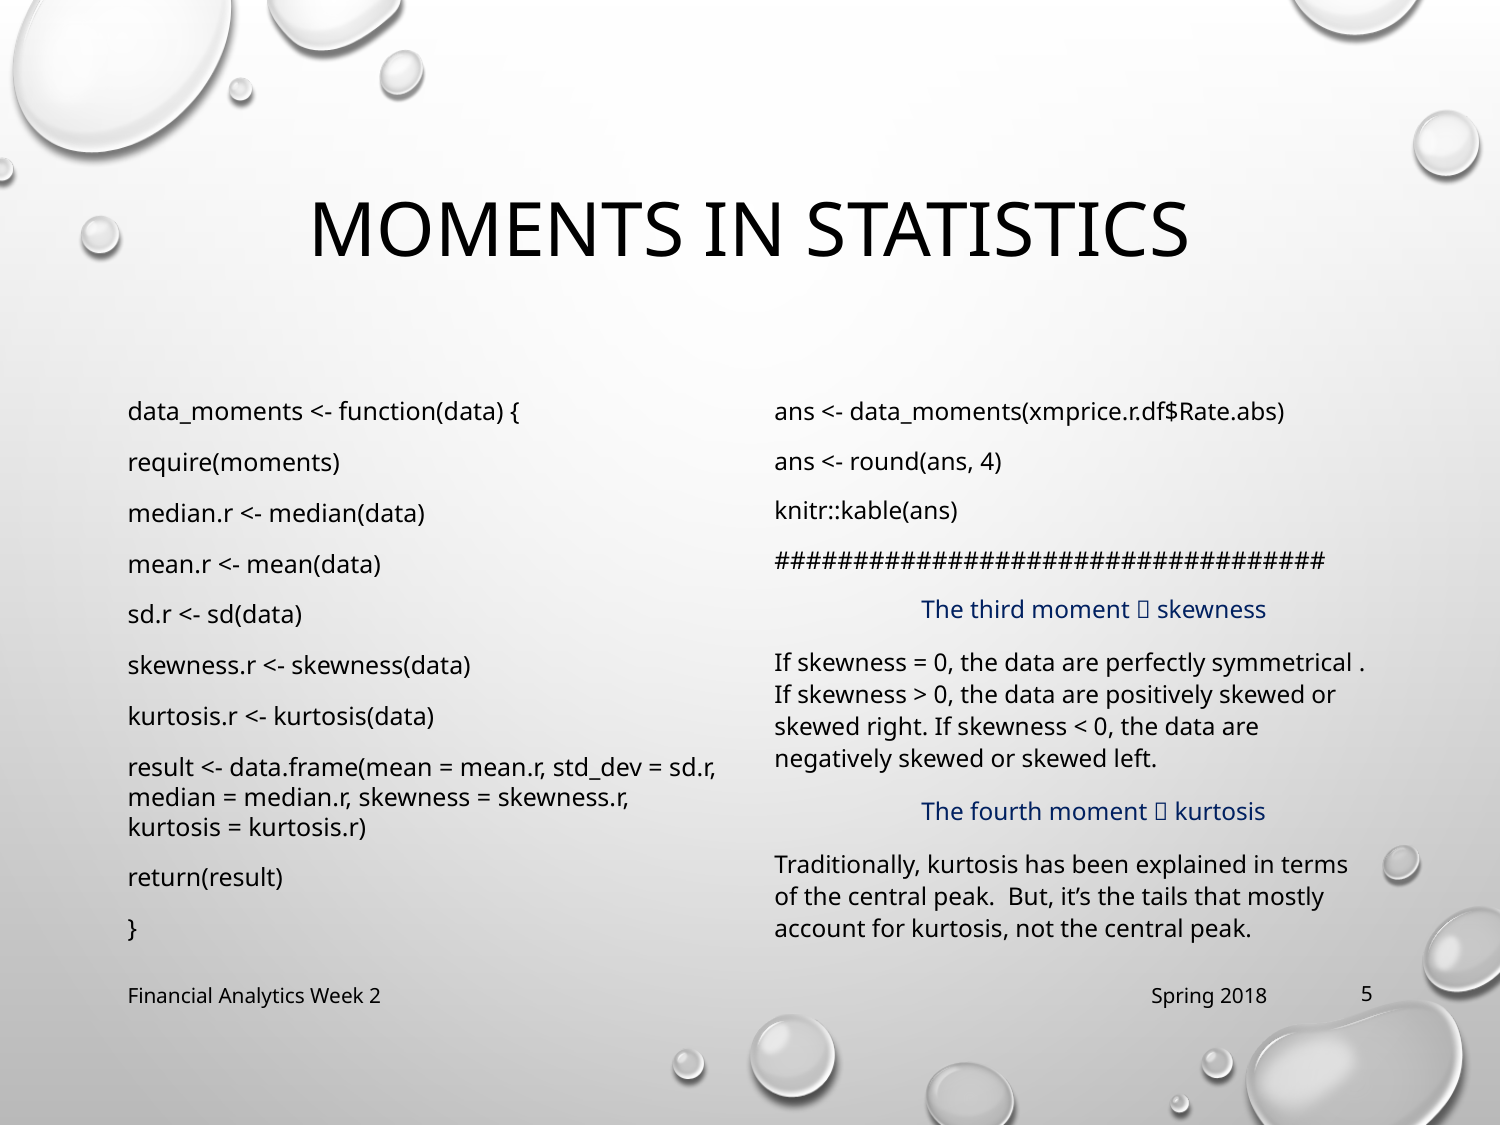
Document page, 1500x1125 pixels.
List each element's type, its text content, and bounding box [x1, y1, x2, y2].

picture [0, 0, 1500, 1125]
slide_number 5 [1293, 965, 1388, 1025]
footer Financial Analytics Week 2 [112, 965, 934, 1025]
list data_moments <- function(data) { require(moments) median.r <- median(data) mean.r <- mean(data) sd.r <- sd(data) skewness.r <- skewness(data) kurtosis.r <- kurtosis(data) result <- data.frame(mean = mean.r, std_dev = sd.r, median = median.r, skewness = skewness.r, kurtosis = kurtosis.r) return(result) } [112, 388, 741, 950]
title Moments IN STATISTICS [112, 101, 1388, 364]
list ans <- data_moments(xmprice.r.df$Rate.abs) ans <- round(ans, 4) knitr::kable(ans) ################################### The third moment  skewness If skewness = 0, the data are perfectly symmetrical . If skewness > 0, the data are positively skewed or skewed right. If skewness < 0, the data are negatively skewed or skewed left. The fourth moment  kurtosis Traditionally, kurtosis has been explained in terms of the central peak. But, it’s the tails that mostly account for kurtosis, not the central peak. [759, 388, 1388, 950]
slide_number Spring 2018 [944, 965, 1283, 1025]
